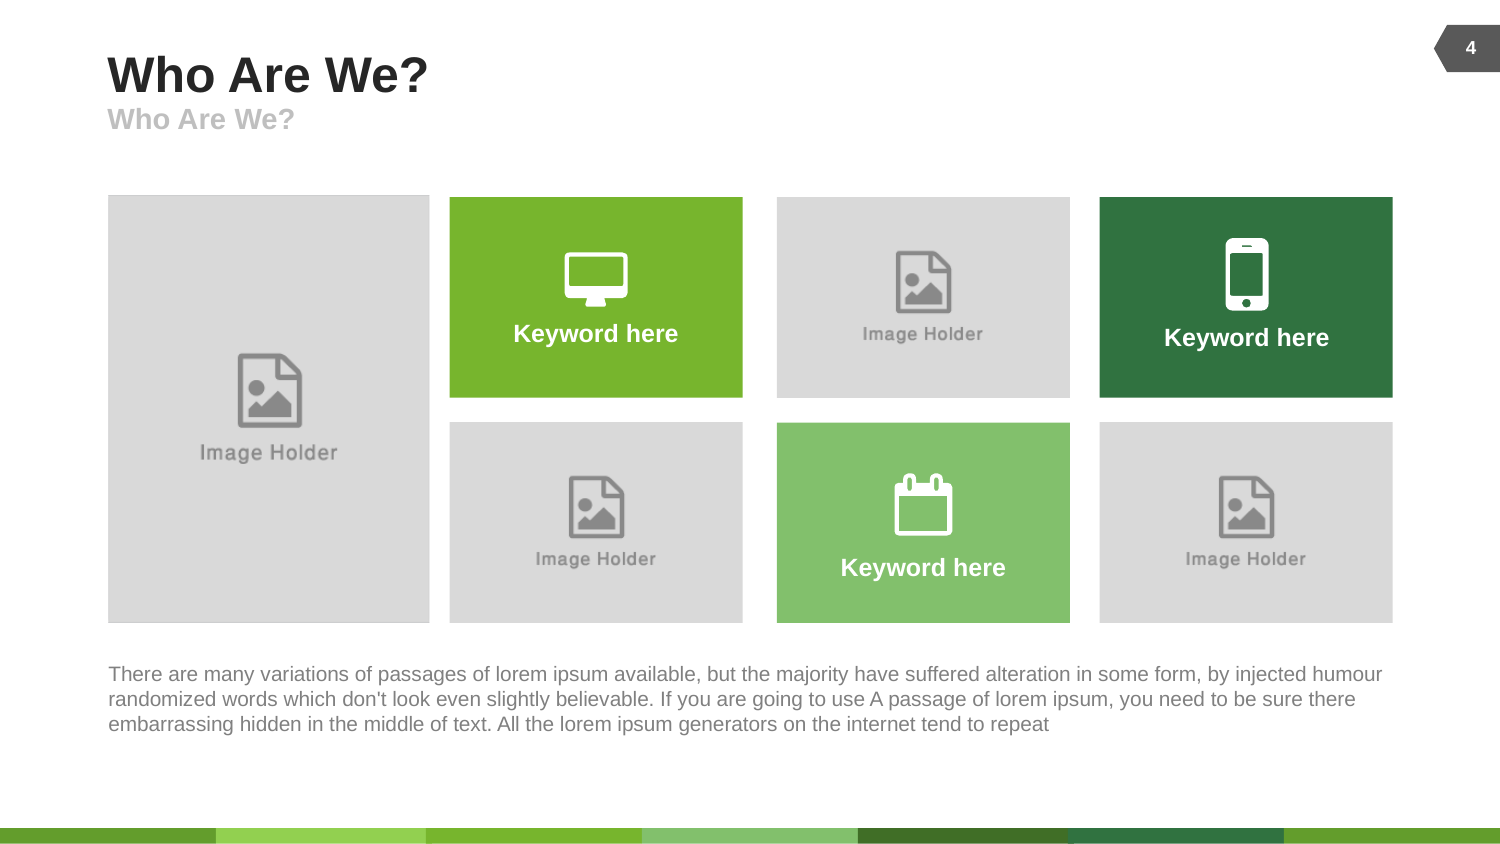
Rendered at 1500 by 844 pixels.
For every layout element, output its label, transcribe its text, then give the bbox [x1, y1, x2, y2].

text_box [448, 195, 745, 400]
slide_number 4 [1439, 24, 1500, 70]
text_box [564, 252, 628, 307]
text_box [106, 193, 431, 625]
text_box Keyword here [469, 317, 723, 348]
text_box Keyword here [1120, 320, 1374, 351]
list Who Are We? [107, 101, 783, 135]
text_box [1098, 420, 1395, 625]
title Who Are We? [107, 43, 1033, 102]
text_box Keyword here [796, 551, 1050, 582]
text_box [448, 420, 745, 625]
text_box [775, 195, 1072, 400]
text_box [1098, 195, 1395, 400]
text_box There are many variations of passages of lorem ipsum available, but the majority have suffered alteration in some form, by injected humour randomized words which don't look even slightly believable. If you are going to use A passage of lorem ipsum, you need to be sure there embarrassing hidden in the middle of text. All the lorem ipsum generators on the internet tend to repeat [108, 660, 1416, 736]
text_box [1225, 238, 1269, 311]
text_box [775, 420, 1072, 625]
text_box [894, 473, 953, 536]
